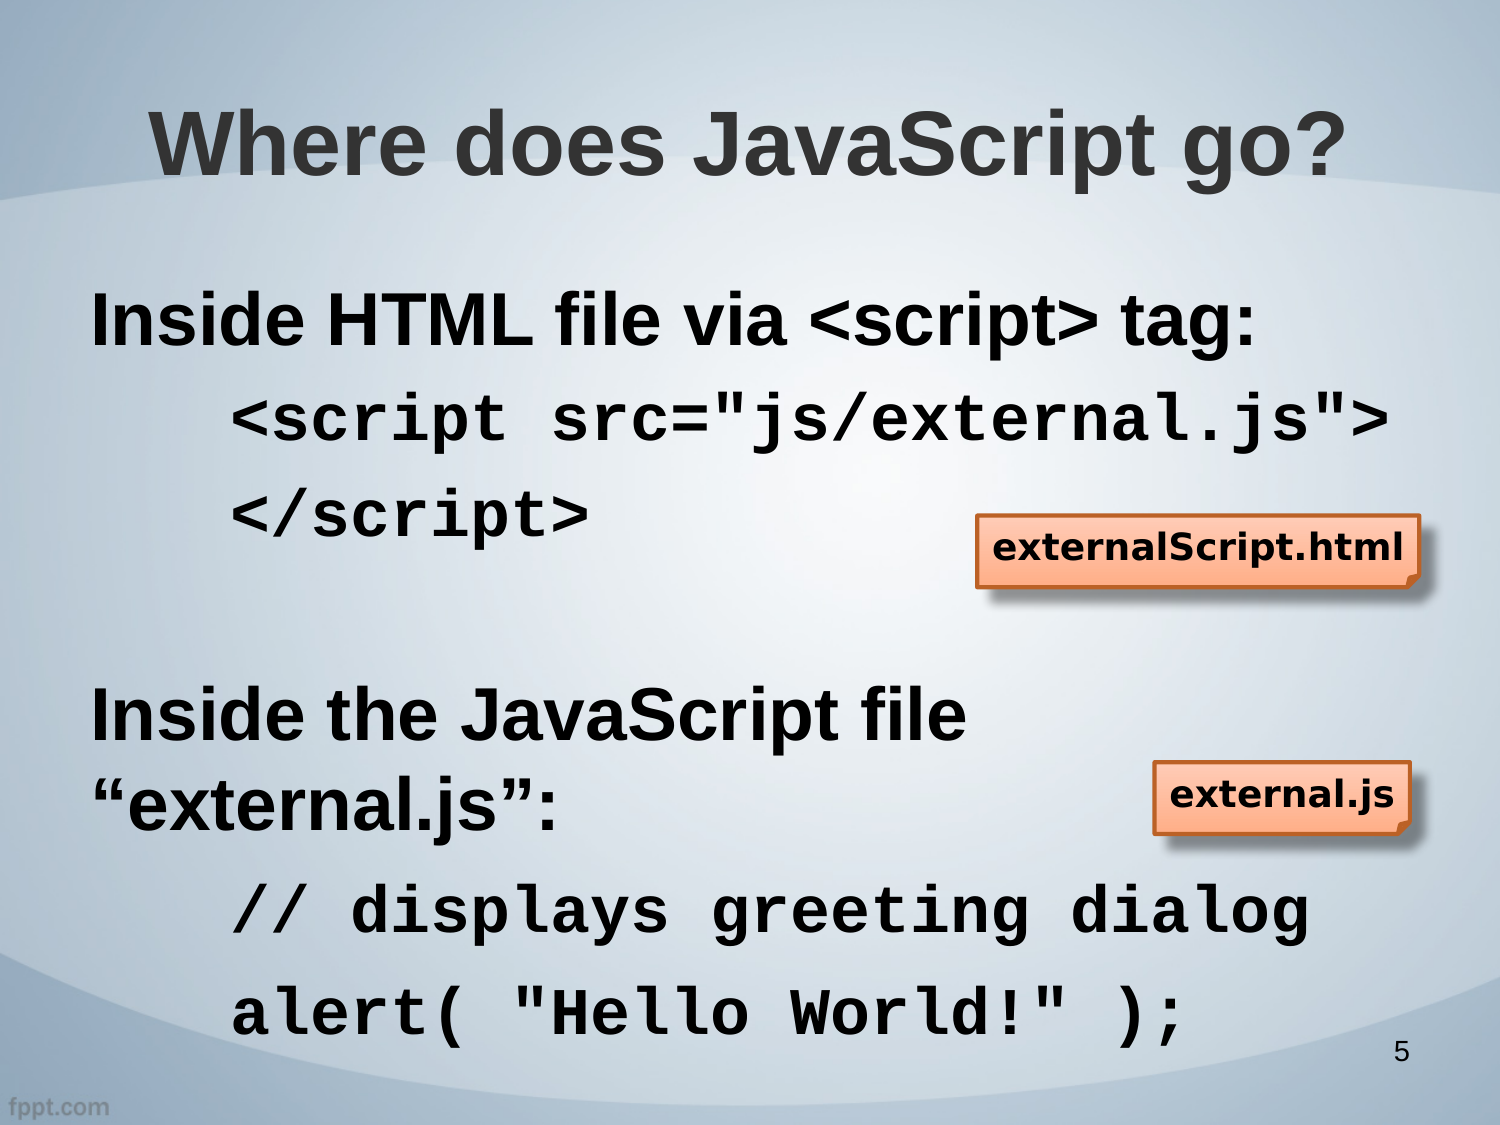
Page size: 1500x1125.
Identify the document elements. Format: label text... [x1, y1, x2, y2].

list Inside HTML file via <script> tag: <script src="js/external.js"> </script> Inside the JavaScript file “external.js”: // displays greeting dialog alert( "Hello World!" ); [75, 262, 1425, 1071]
slide_number 5 [1074, 1024, 1425, 1103]
text_box externalScript.html [977, 515, 1420, 588]
picture [0, 0, 1500, 1125]
title Where does JavaScript go? [75, 45, 1425, 233]
text_box external.js [1154, 762, 1410, 834]
